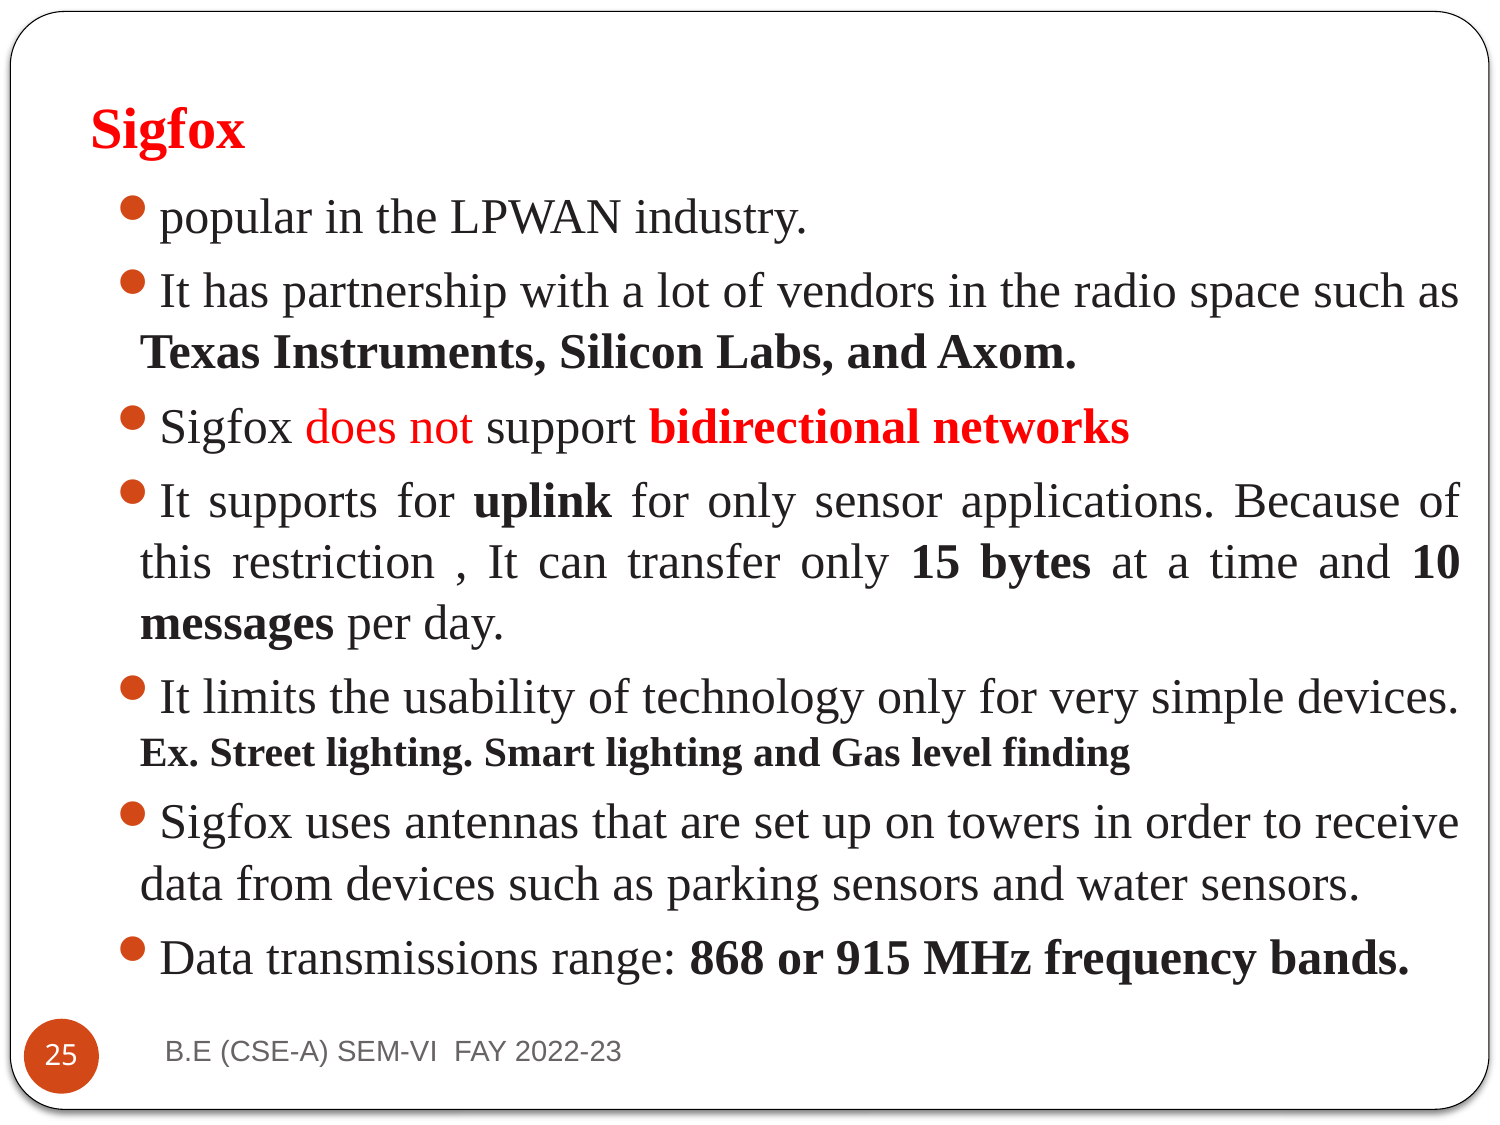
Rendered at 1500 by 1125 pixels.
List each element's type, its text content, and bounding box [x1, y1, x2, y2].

list popular in the LPWAN industry. It has partnership with a lot of vendors in the radio space such as Texas Instruments, Silicon Labs, and Axom. Sigfox does not support bidirectional networks It supports for uplink for only sensor applications. Because of this restriction , It can transfer only 15 bytes at a time and 10 messages per day. It limits the usability of technology only for very simple devices. Ex. Street lighting. Smart lighting and Gas level finding Sigfox uses antennas that are set up on towers in order to receive data from devices such as parking sensors and water sensors. Data transmissions range: 868 or 915 MHz frequency bands. [101, 174, 1476, 1094]
title Sigfox [75, 50, 1425, 175]
slide_number 25 [23, 1018, 99, 1094]
footer B.E (CSE-A) SEM-VI FAY 2022-23 [150, 1012, 800, 1088]
